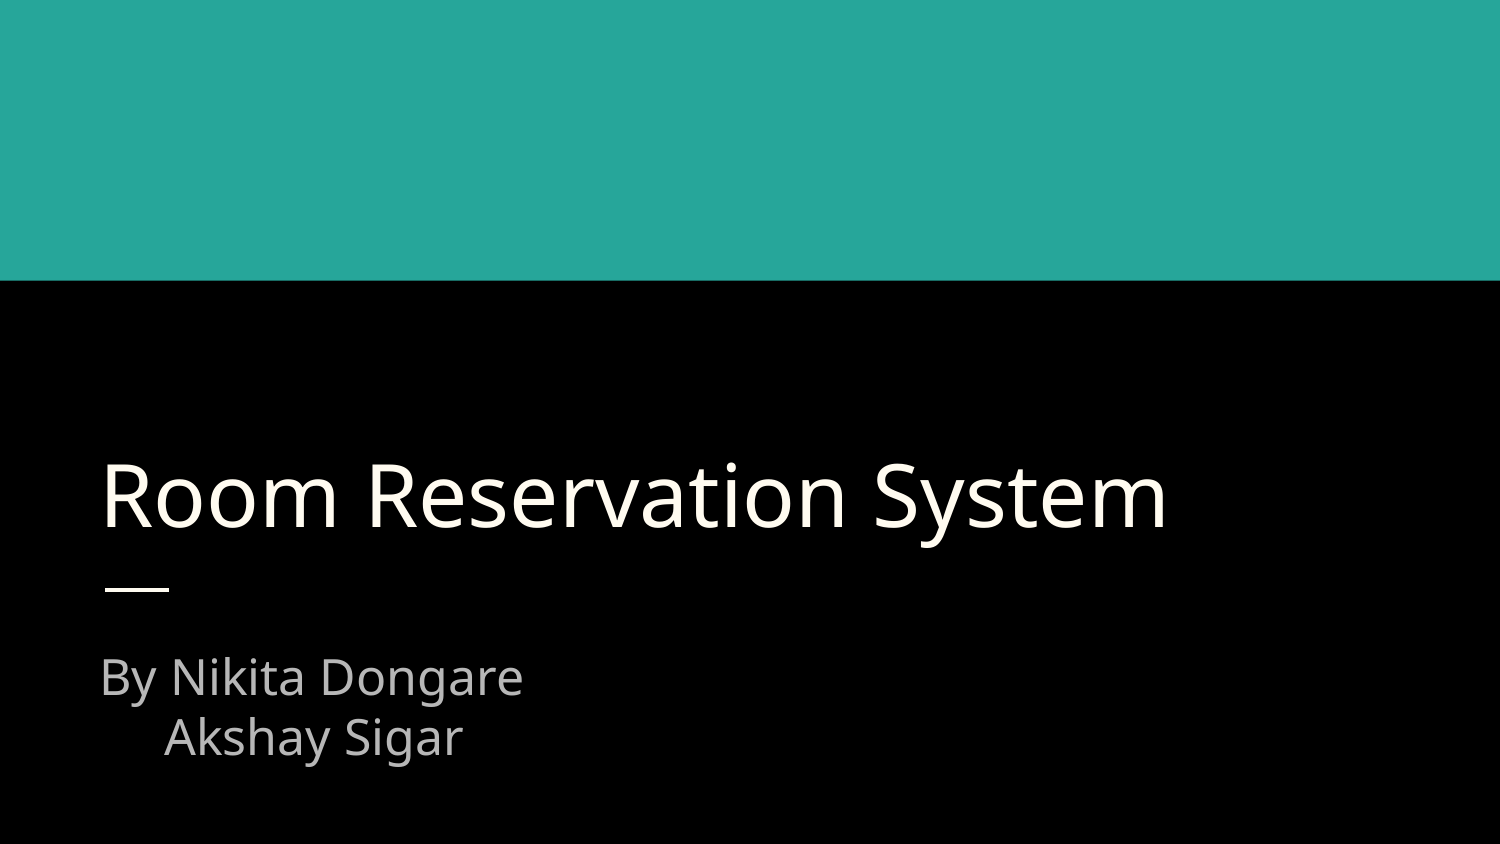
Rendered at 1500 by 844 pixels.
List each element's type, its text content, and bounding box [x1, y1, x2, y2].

title Room Reservation System [84, 310, 1416, 561]
subtitle By Nikita Dongare Akshay Sigar [84, 630, 1416, 760]
